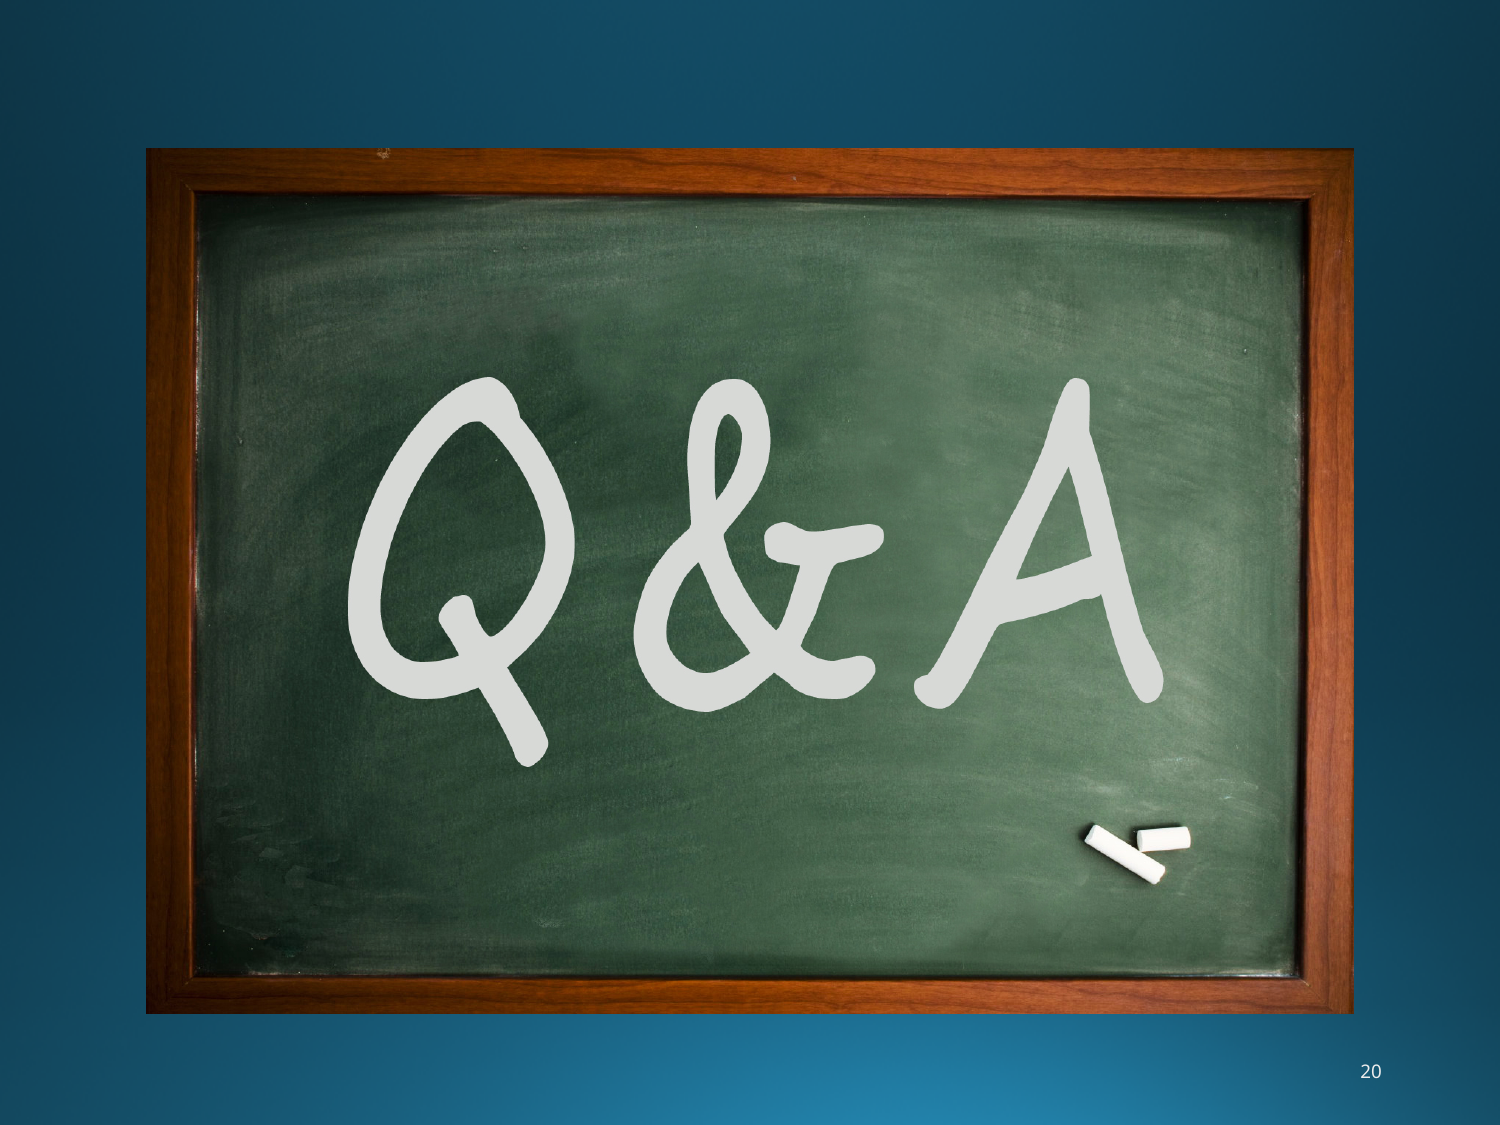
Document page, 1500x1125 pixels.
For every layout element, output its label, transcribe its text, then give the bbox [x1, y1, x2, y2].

slide_number 20 [1059, 1042, 1397, 1103]
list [146, 148, 1354, 1014]
picture [0, 0, 1500, 1125]
